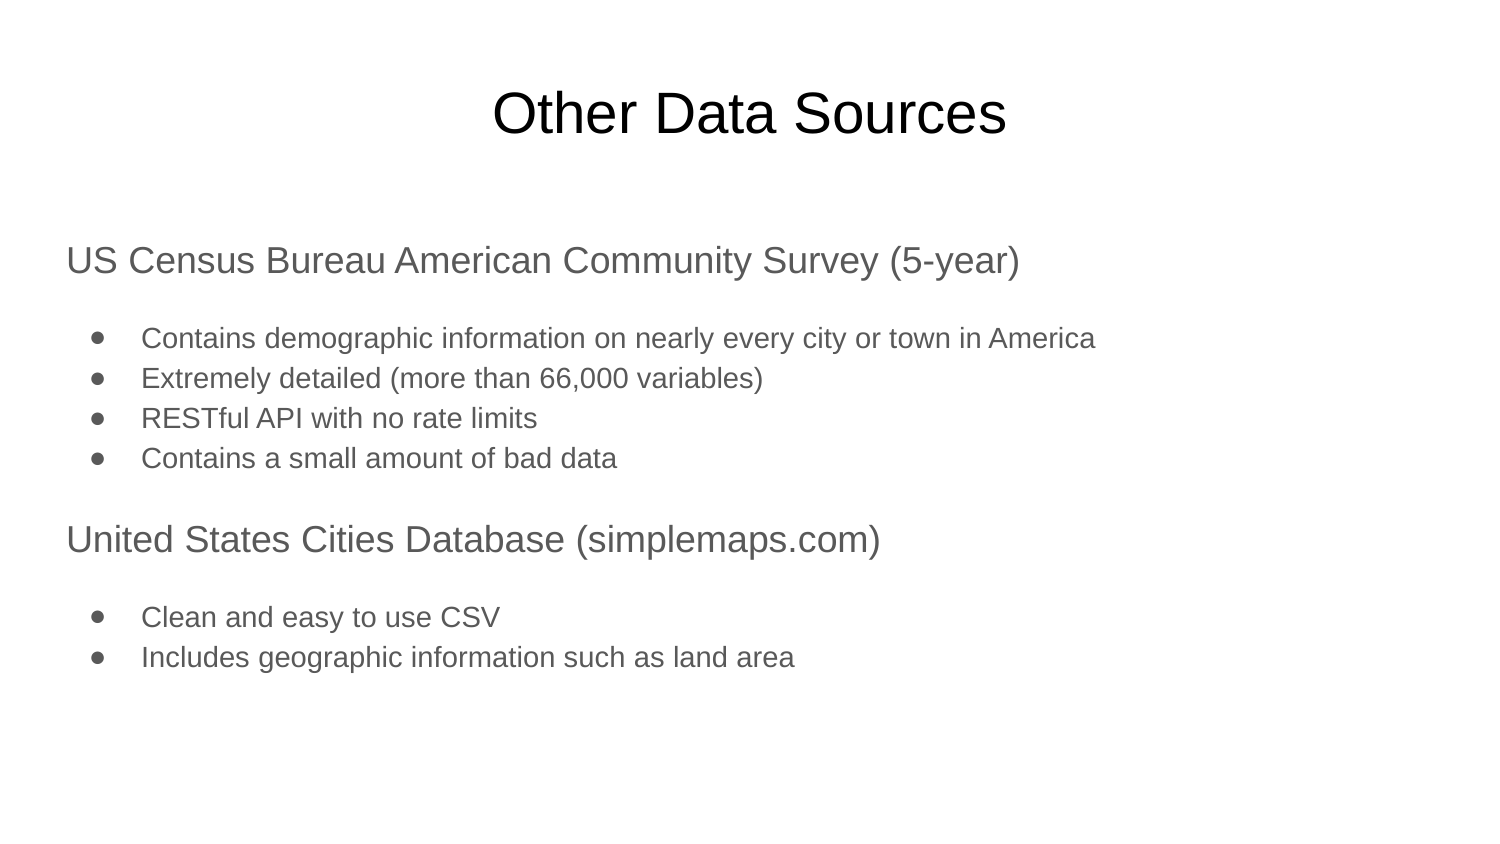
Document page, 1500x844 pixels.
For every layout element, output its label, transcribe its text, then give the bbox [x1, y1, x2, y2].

list US Census Bureau American Community Survey (5-year) Contains demographic information on nearly every city or town in America Extremely detailed (more than 66,000 variables) RESTful API with no rate limits Contains a small amount of bad data United States Cities Database (simplemaps.com) Clean and easy to use CSV Includes geographic information such as land area [51, 213, 1449, 750]
title Other Data Sources [51, 60, 1449, 155]
